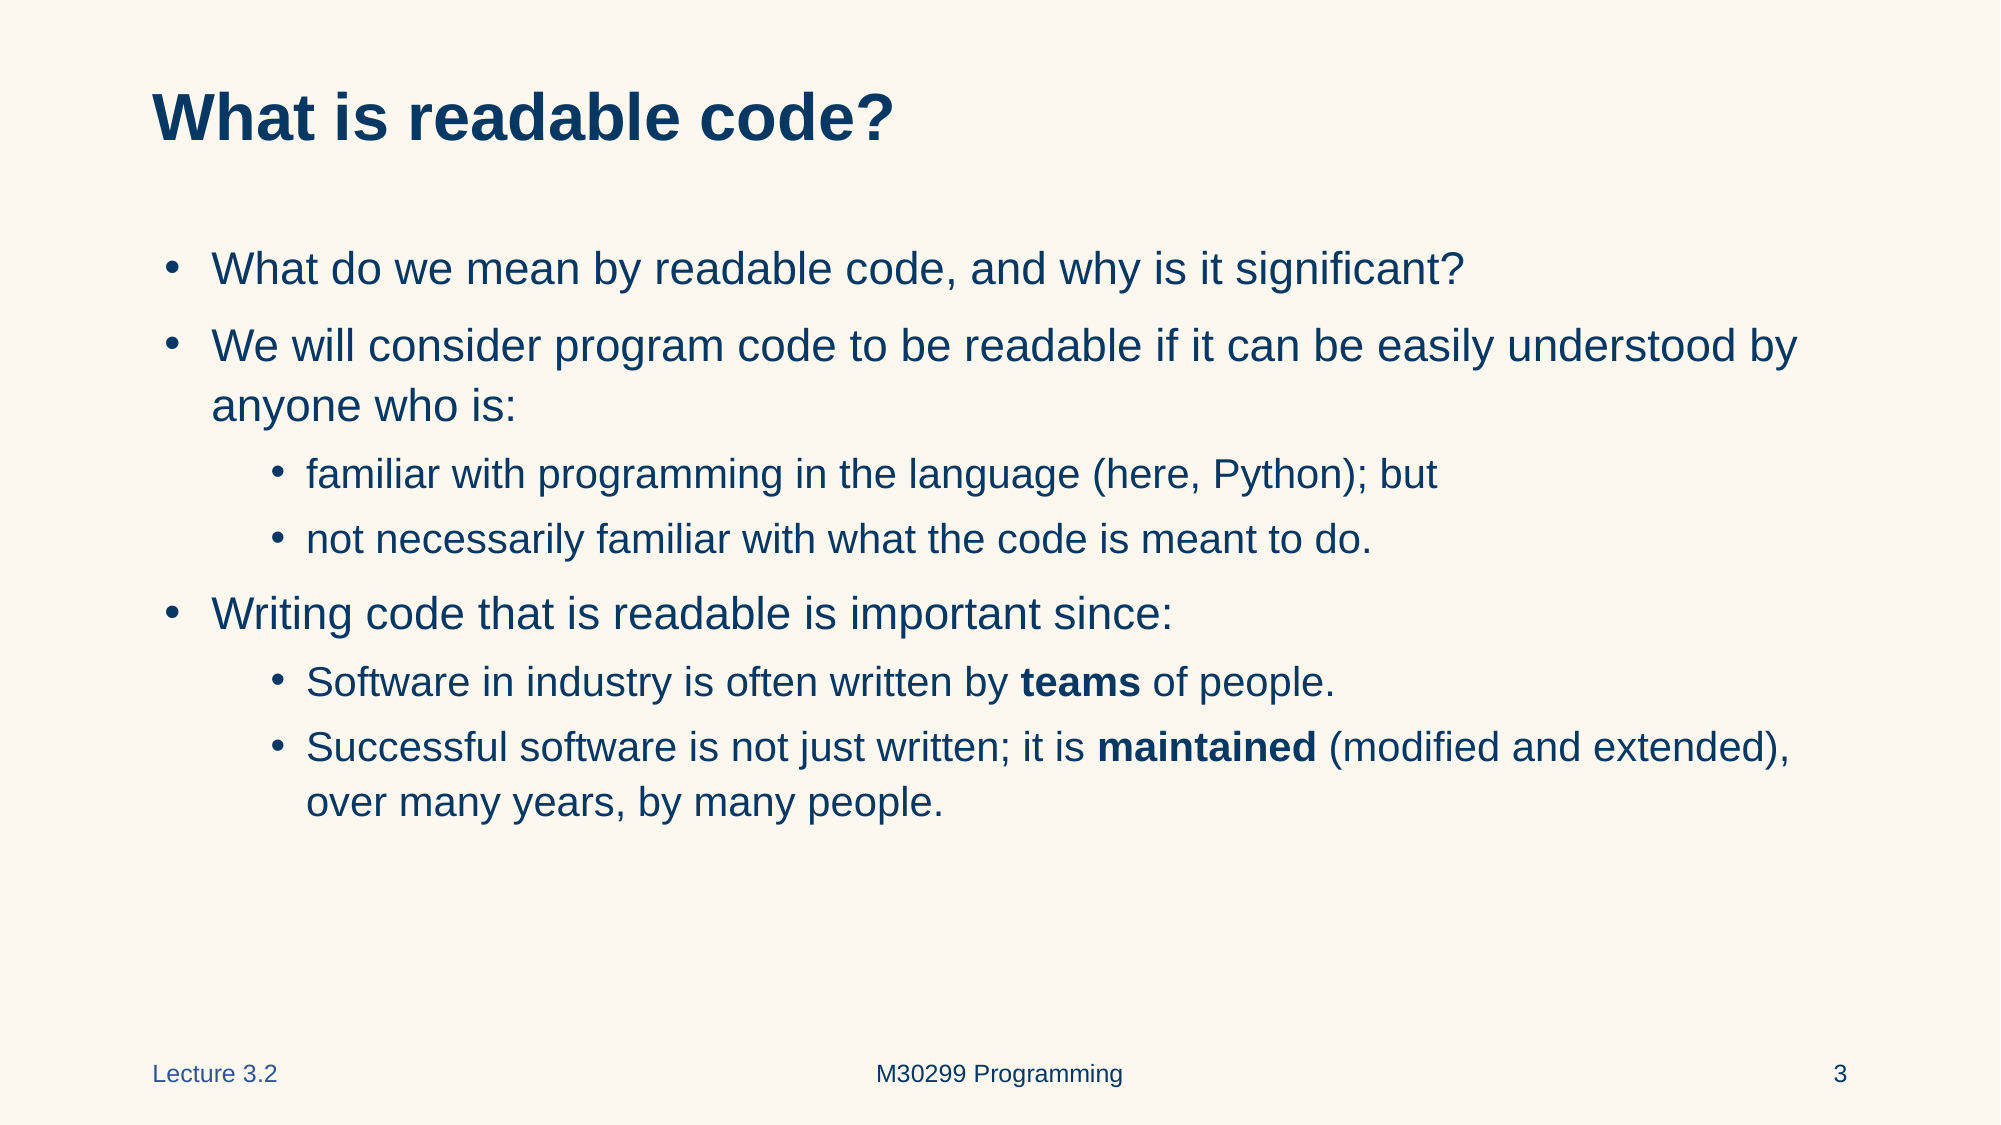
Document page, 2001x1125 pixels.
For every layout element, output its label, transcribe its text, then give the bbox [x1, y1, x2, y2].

slide_number Lecture 3.2 [137, 1042, 588, 1103]
footer M30299 Programming [662, 1042, 1338, 1103]
list What do we mean by readable code, and why is it significant? We will consider program code to be readable if it can be easily understood by anyone who is: familiar with programming in the language (here, Python); but not necessarily familiar with what the code is meant to do. Writing code that is readable is important since: Software in industry is often written by teams of people. Successful software is not just written; it is maintained (modified and extended), over many years, by many people. [137, 225, 1863, 1014]
slide_number ‹#› [1412, 1042, 1863, 1103]
title What is readable code? [137, 59, 1863, 179]
